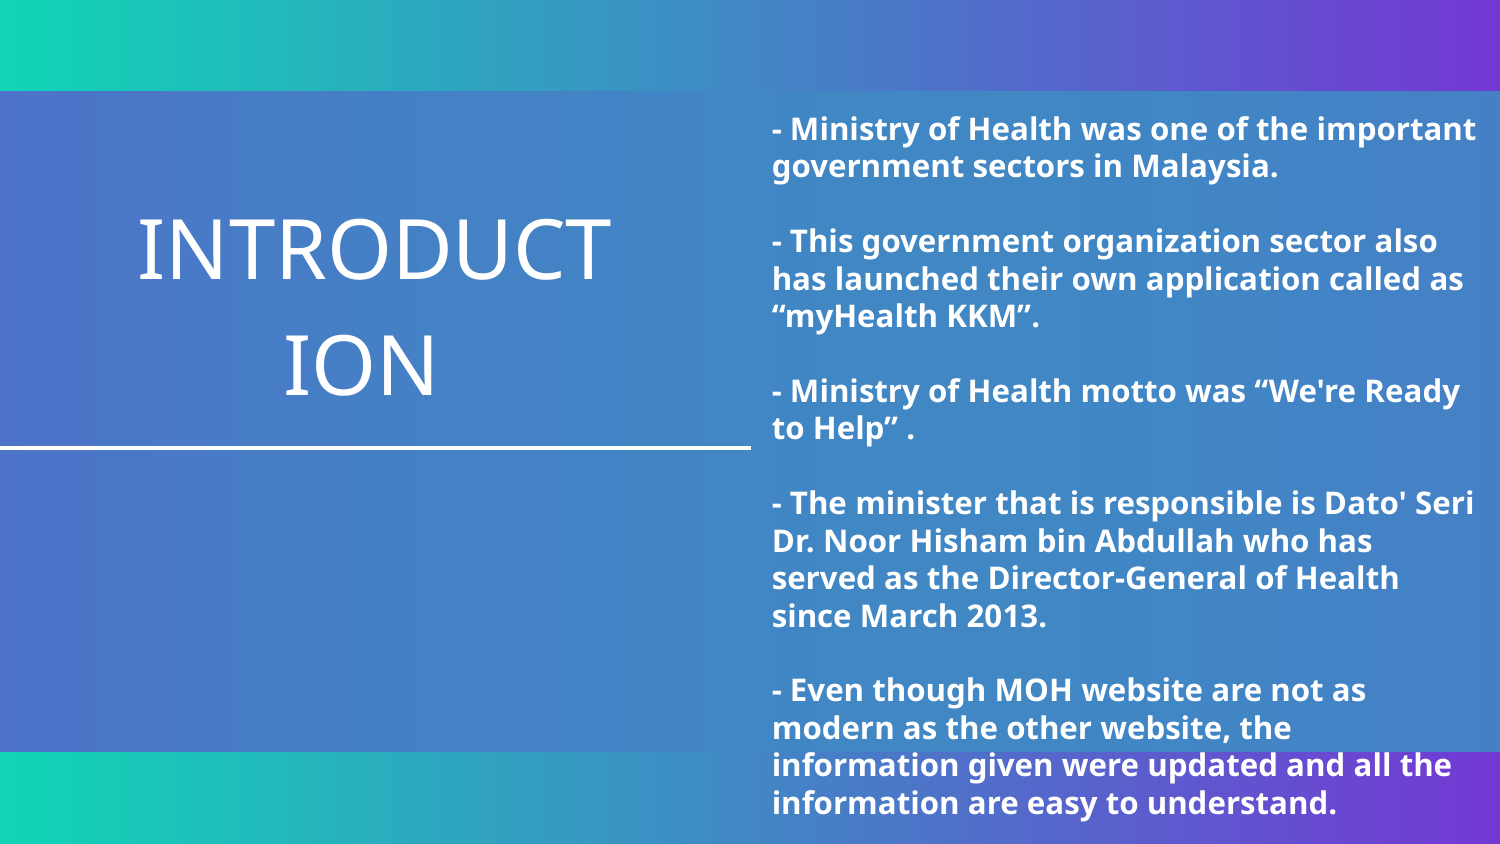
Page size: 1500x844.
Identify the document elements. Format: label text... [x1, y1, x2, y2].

text_box - Ministry of Health was one of the important government sectors in Malaysia. - This government organization sector also has launched their own application called as “myHealth KKM”. - Ministry of Health motto was “We're Ready to Help” . - The minister that is responsible is Dato' Seri Dr. Noor Hisham bin Abdullah who has served as the Director-General of Health since March 2013. - Even though MOH website are not as modern as the other website, the information given were updated and all the information are easy to understand. [757, 101, 1496, 828]
title INTRODUCTION [116, 268, 634, 431]
